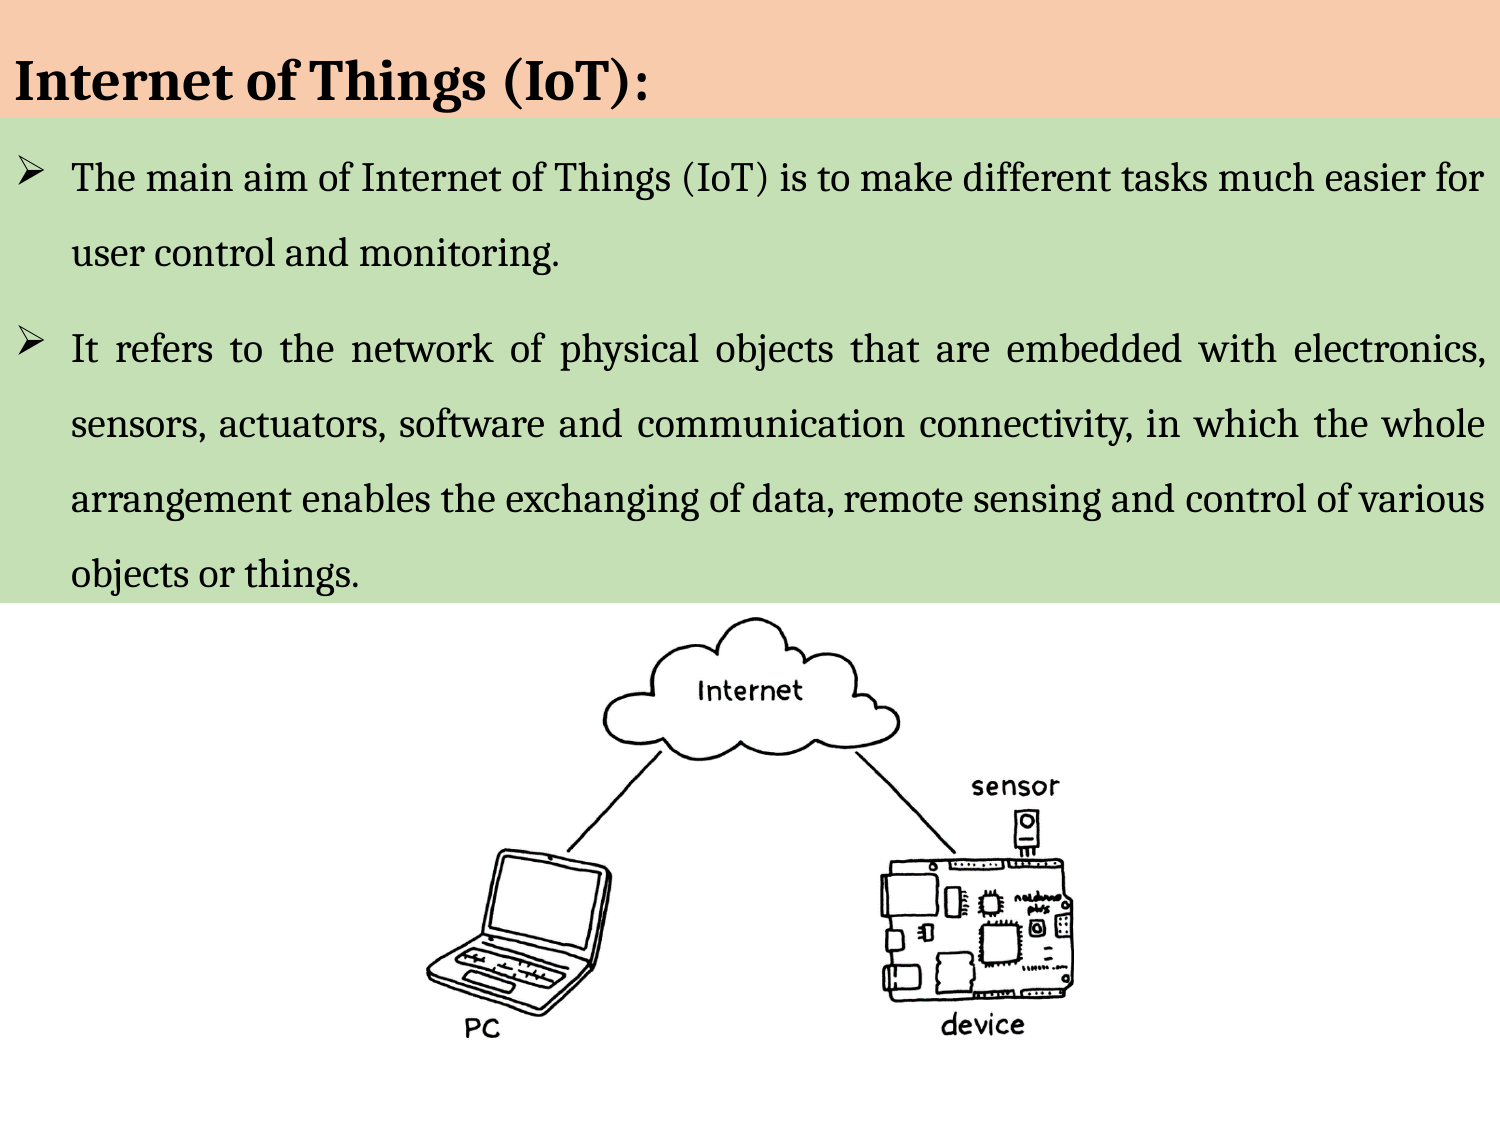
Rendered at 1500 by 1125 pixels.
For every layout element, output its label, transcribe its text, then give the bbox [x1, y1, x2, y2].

text_box Internet of Things (IoT): [0, 0, 1500, 117]
picture [426, 617, 1074, 1038]
text_box The main aim of Internet of Things (IoT) is to make different tasks much easier for user control and monitoring. It refers to the network of physical objects that are embedded with electronics, sensors, actuators, software and communication connectivity, in which the whole arrangement enables the exchanging of data, remote sensing and control of various objects or things. [0, 117, 1500, 604]
